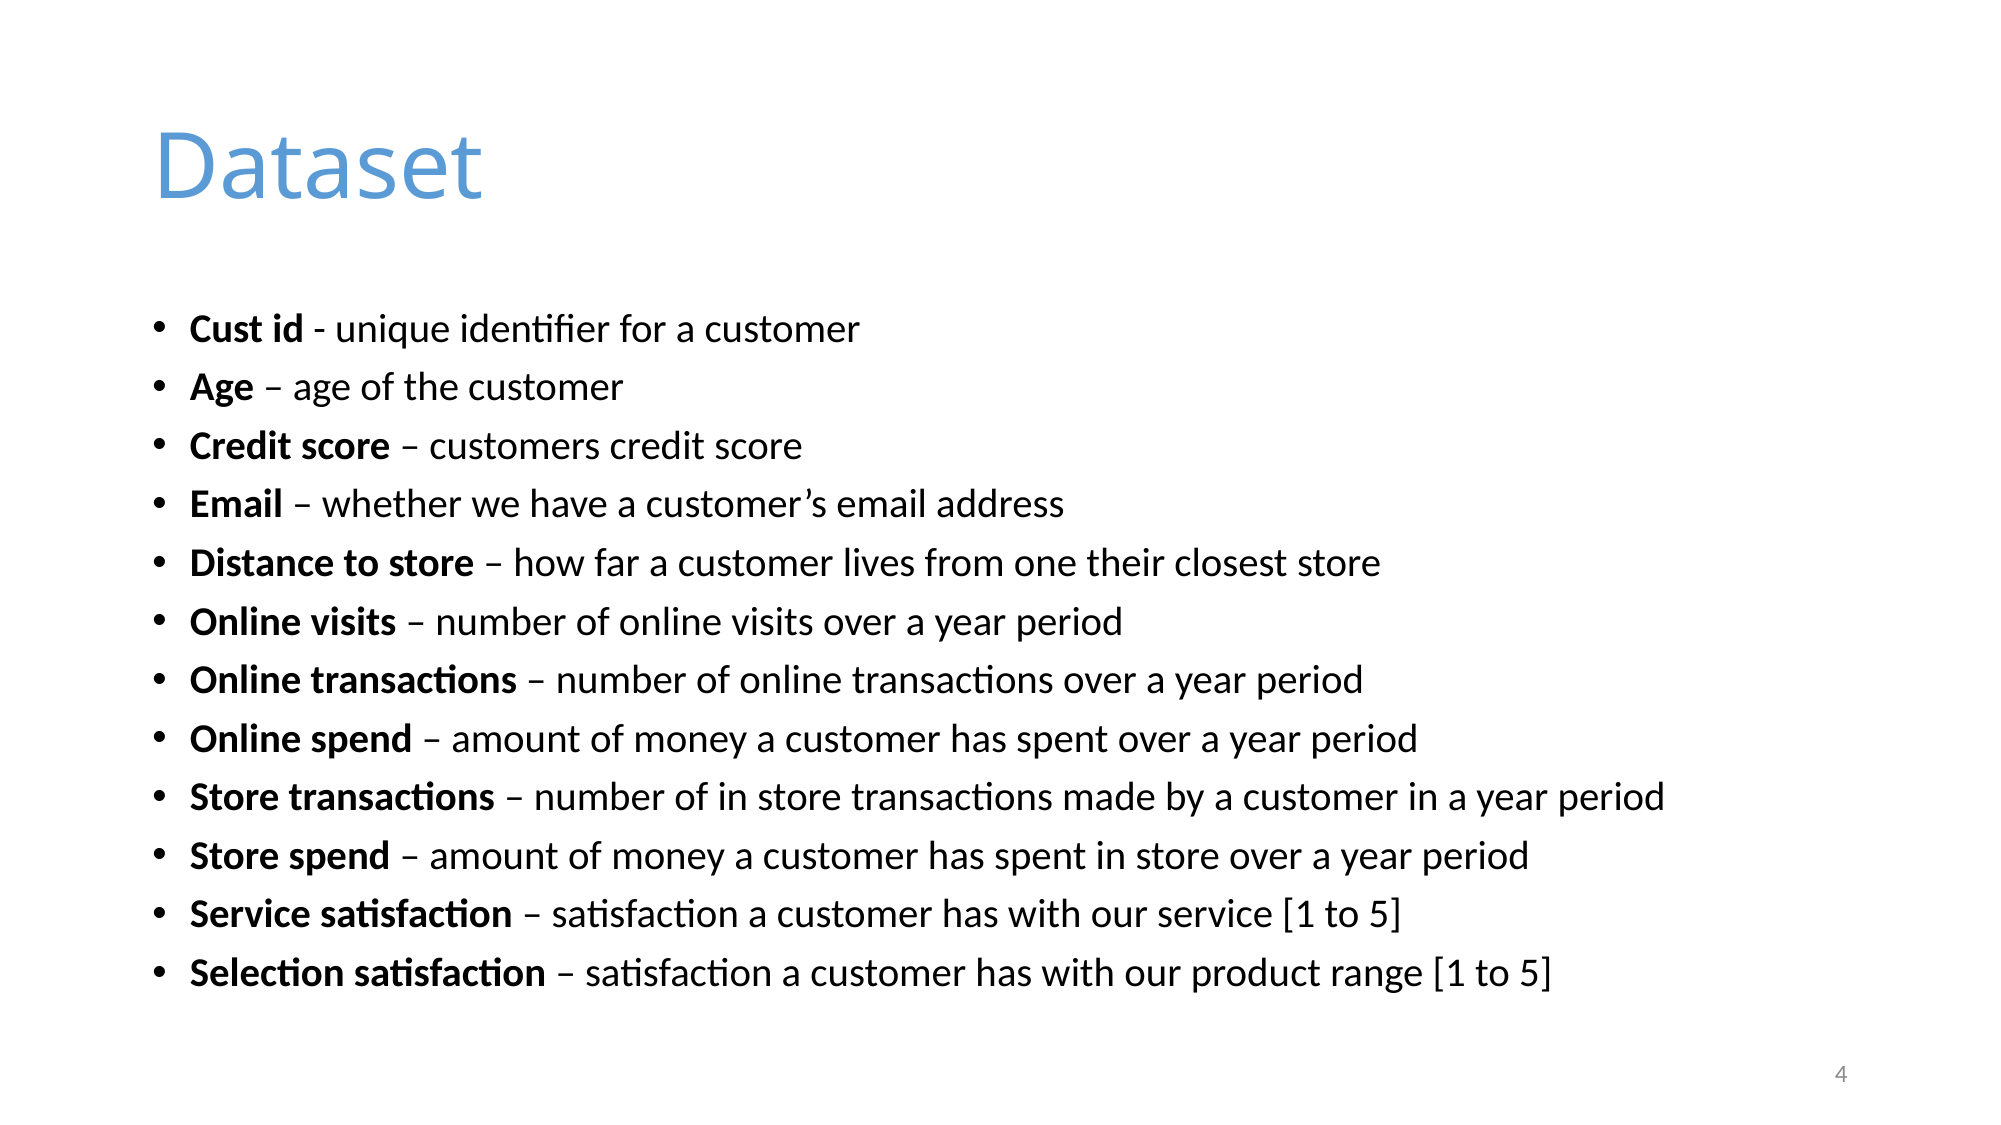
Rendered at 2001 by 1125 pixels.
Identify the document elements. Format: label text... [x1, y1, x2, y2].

list Cust id - unique identifier for a customer Age – age of the customer Credit score – customers credit score Email – whether we have a customer’s email address Distance to store – how far a customer lives from one their closest store Online visits – number of online visits over a year period Online transactions – number of online transactions over a year period Online spend – amount of money a customer has spent over a year period Store transactions – number of in store transactions made by a customer in a year period Store spend – amount of money a customer has spent in store over a year period Service satisfaction – satisfaction a customer has with our service [1 to 5] Selection satisfaction – satisfaction a customer has with our product range [1 to 5] [137, 299, 1863, 1014]
slide_number 4 [1412, 1042, 1863, 1103]
title Dataset [137, 59, 1863, 278]
